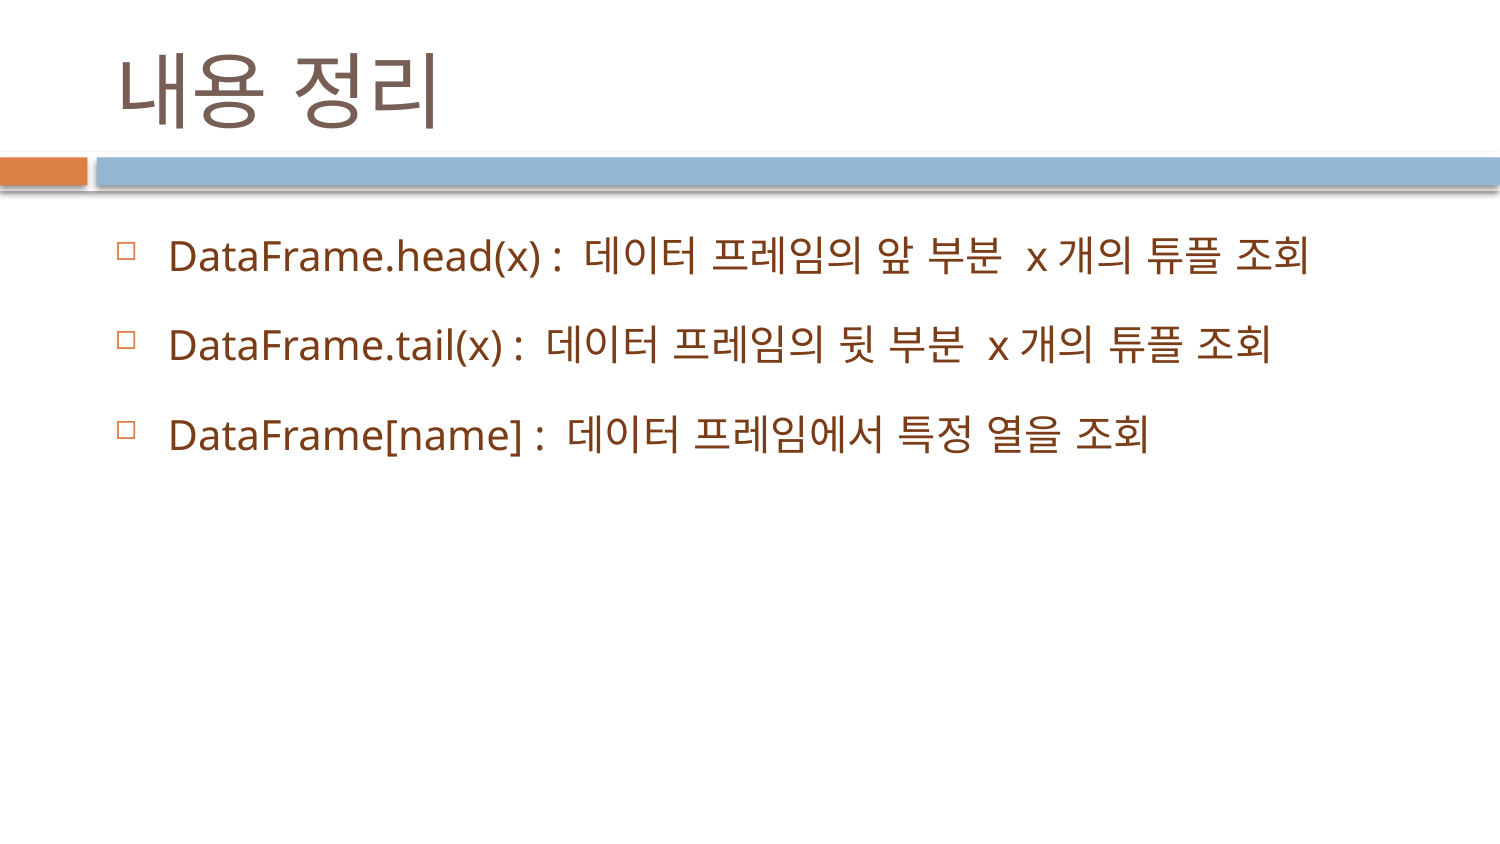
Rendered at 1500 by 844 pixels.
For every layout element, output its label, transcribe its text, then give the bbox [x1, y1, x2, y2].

list DataFrame.head(x) : 데이터 프레임의 앞 부분 x개의 튜플 조회 DataFrame.tail(x) : 데이터 프레임의 뒷 부분 x개의 튜플 조회 DataFrame[name] : 데이터 프레임에서 특정 열을 조회 [100, 196, 1438, 750]
title 내용 정리 [100, 28, 1438, 150]
